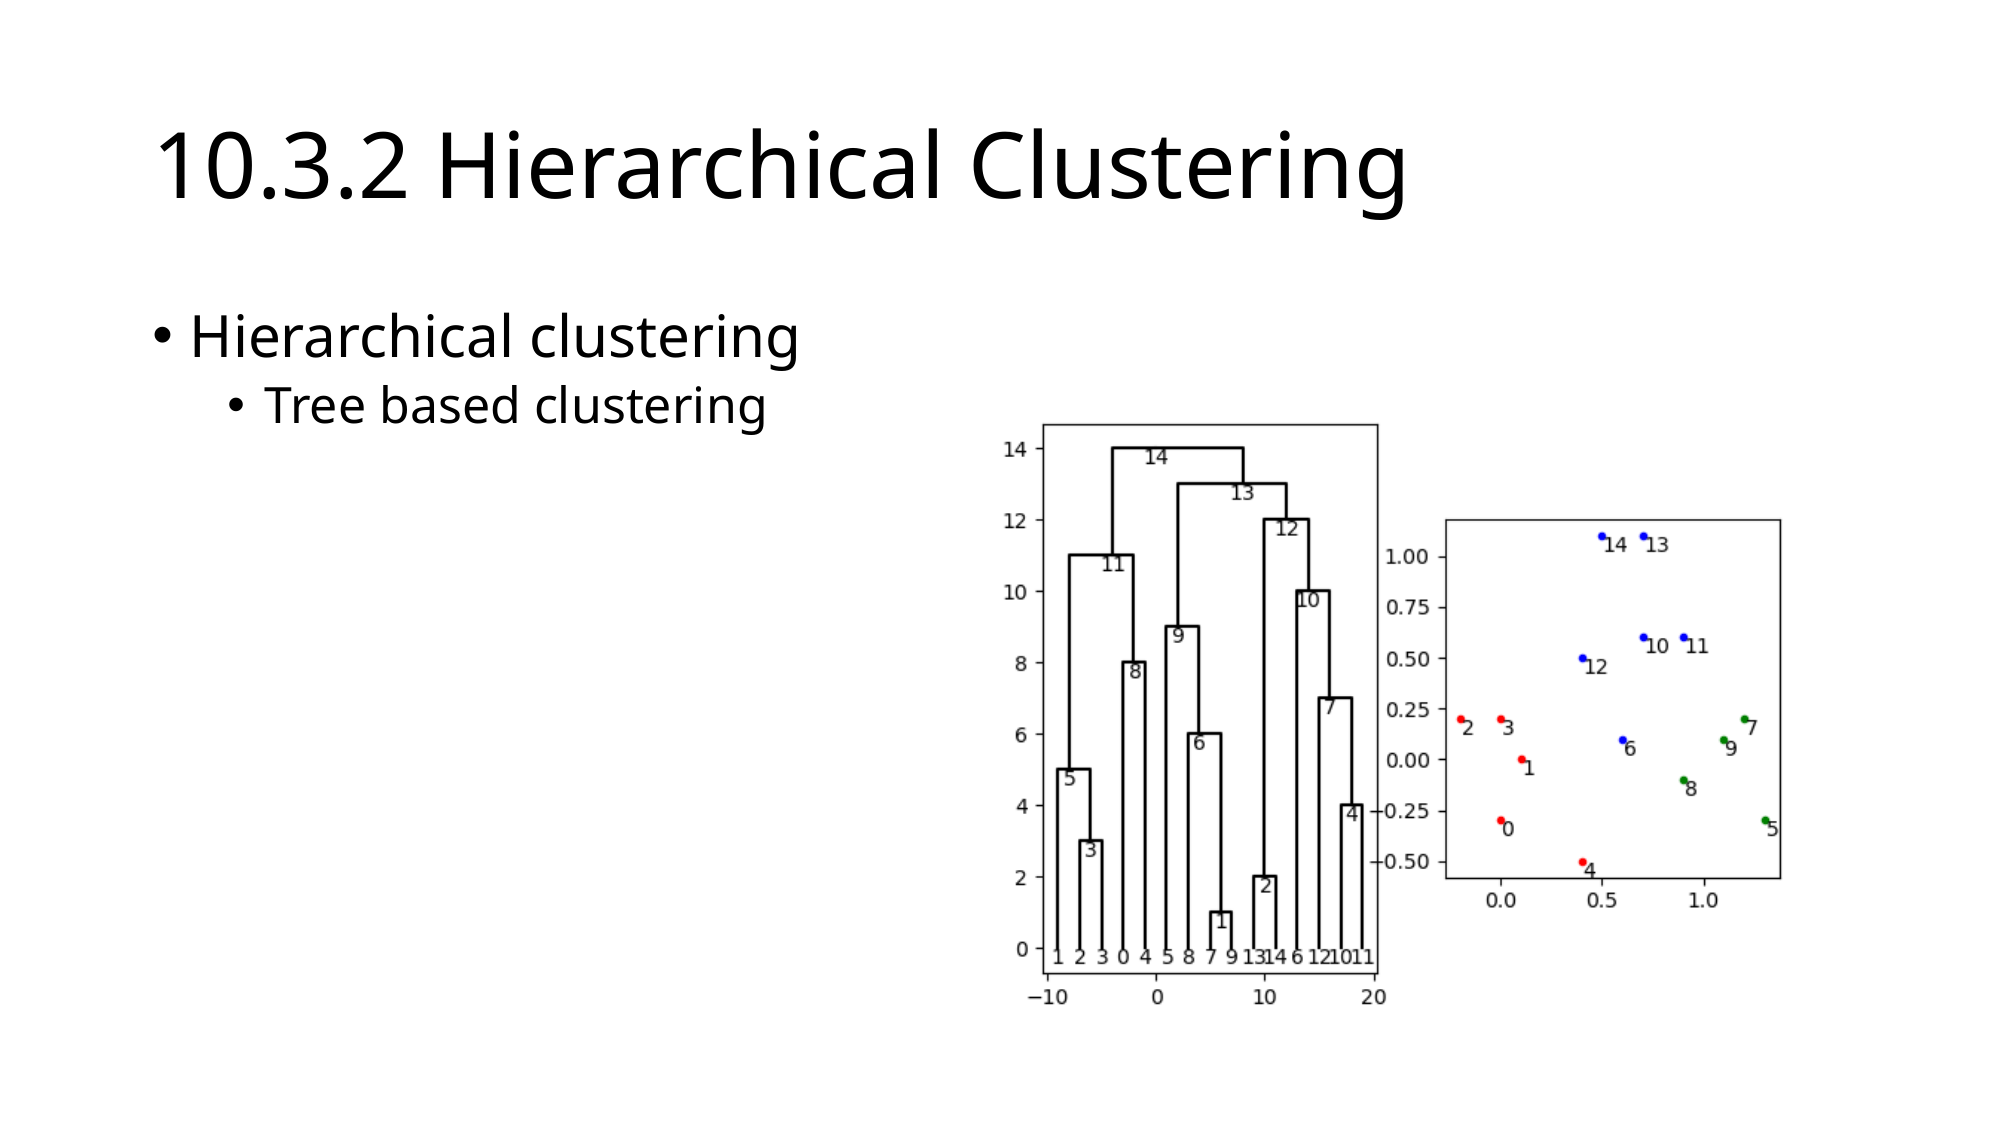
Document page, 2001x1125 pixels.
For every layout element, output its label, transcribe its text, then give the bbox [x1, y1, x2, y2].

picture [924, 338, 1875, 1052]
title 10.3.2 Hierarchical Clustering [137, 59, 1863, 278]
list Hierarchical clustering Tree based clustering [137, 299, 1863, 1014]
